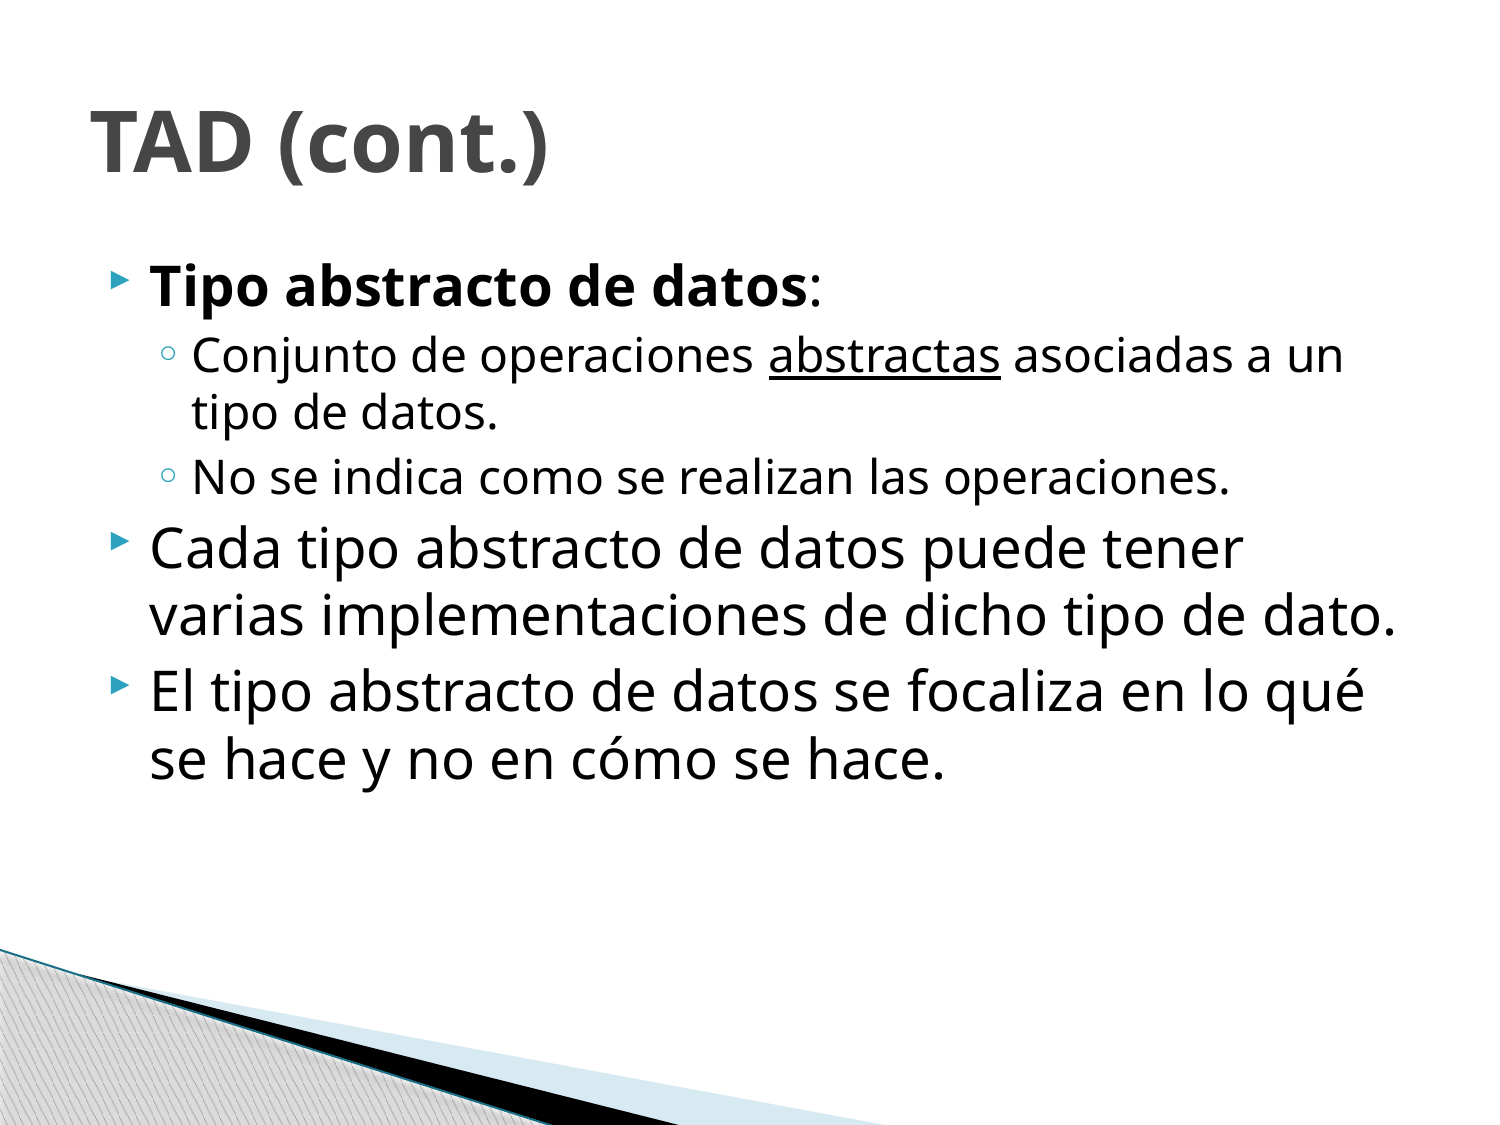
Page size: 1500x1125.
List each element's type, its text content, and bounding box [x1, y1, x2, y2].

title TAD (cont.) [75, 45, 1425, 233]
list Tipo abstracto de datos: Conjunto de operaciones abstractas asociadas a un tipo de datos. No se indica como se realizan las operaciones. Cada tipo abstracto de datos puede tener varias implementaciones de dicho tipo de dato. El tipo abstracto de datos se focaliza en lo qué se hace y no en cómo se hace. [75, 243, 1425, 986]
